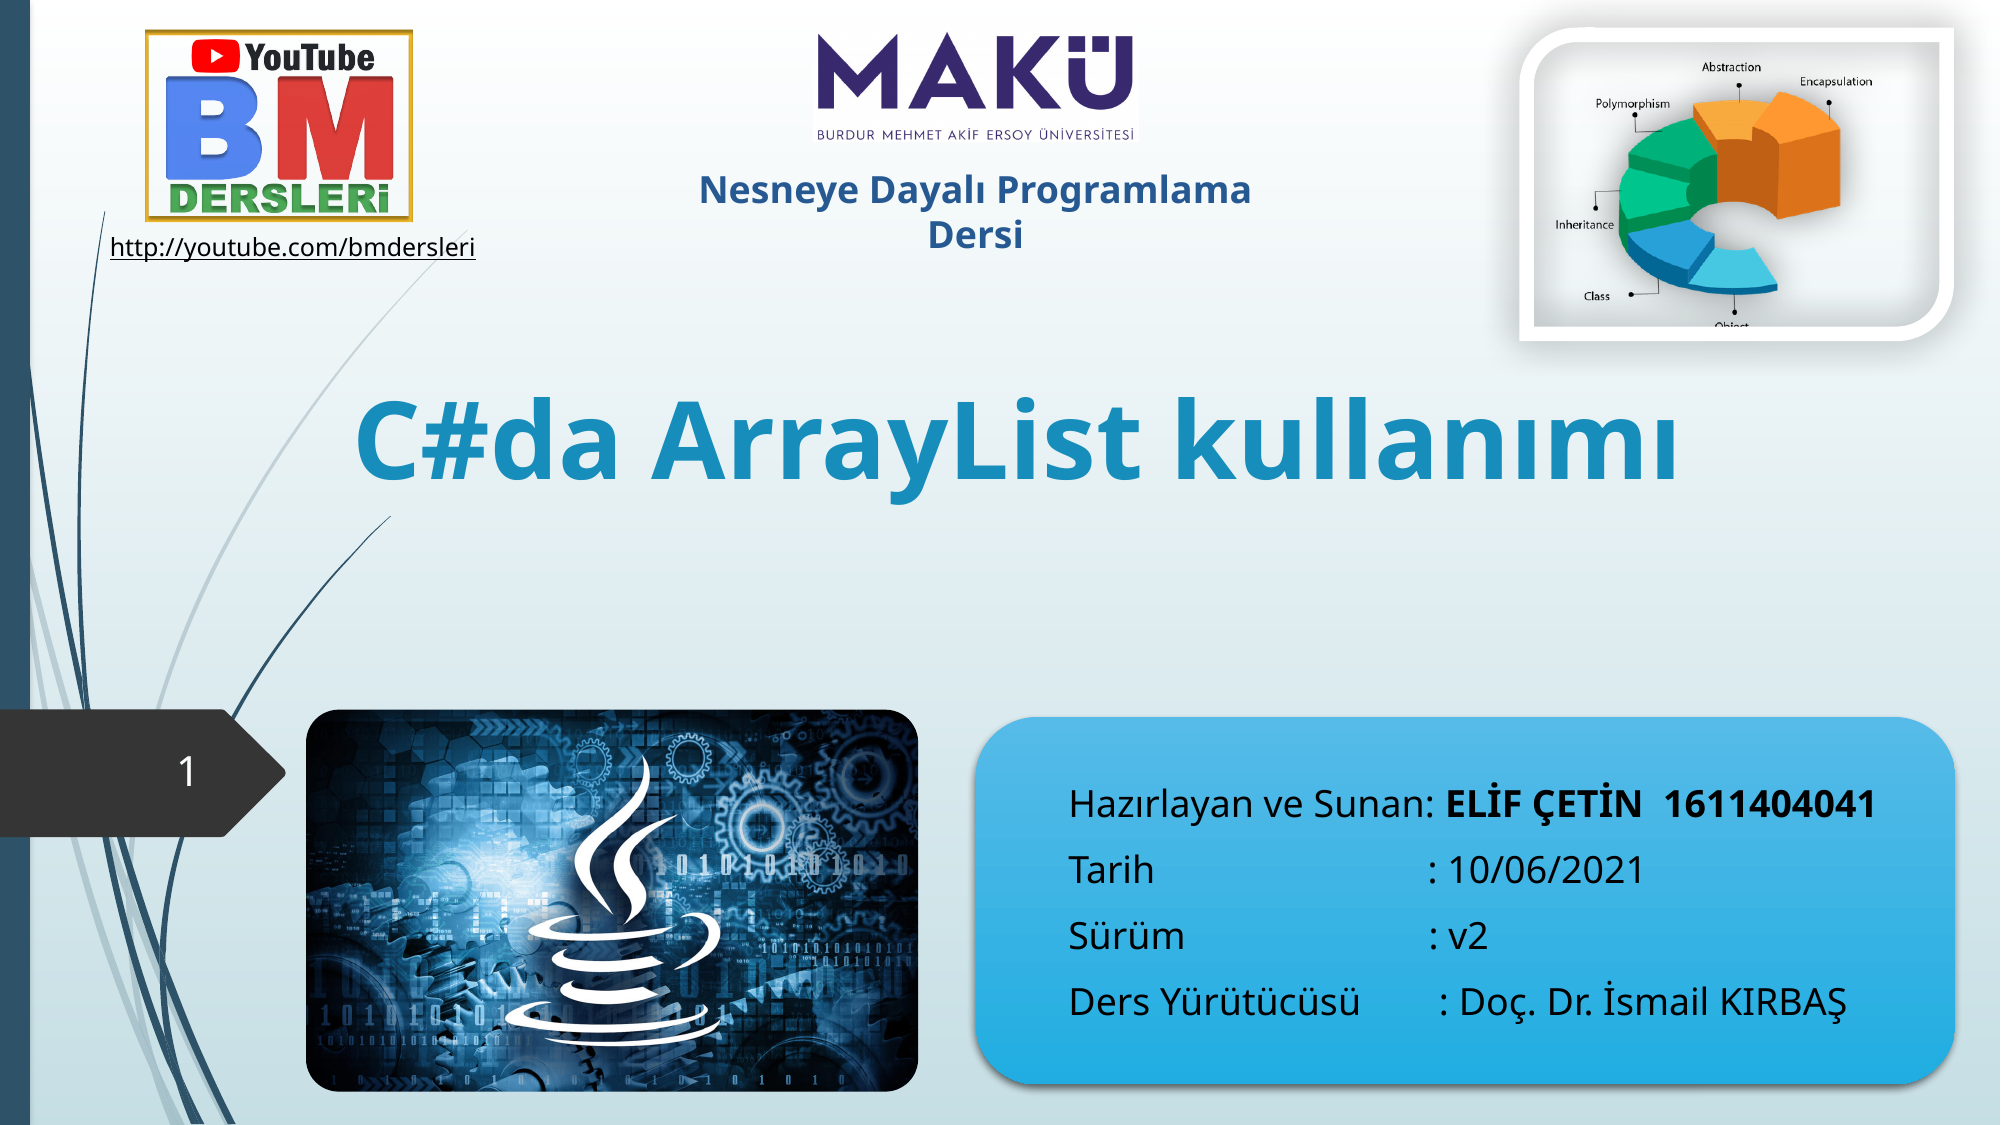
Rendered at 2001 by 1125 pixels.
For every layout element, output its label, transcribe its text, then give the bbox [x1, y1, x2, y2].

title C#da ArrayList kullanımı [174, 362, 1889, 509]
slide_number 1 [87, 743, 216, 803]
text_box [975, 716, 1956, 1085]
picture [132, 0, 425, 260]
text_box Hazırlayan ve Sunan: ELİF ÇETİN 1611404041 Tarih : 10/06/2021 Sürüm : v2 Ders Yürütücüsü : Doç. Dr. İsmail KIRBAŞ [1053, 772, 1956, 1104]
picture [305, 709, 919, 1092]
text_box Nesneye Dayalı Programlama Dersi [632, 158, 1319, 344]
picture [811, 29, 1140, 142]
picture [1526, 34, 1947, 335]
text_box http://youtube.com/bmdersleri [65, 224, 521, 274]
